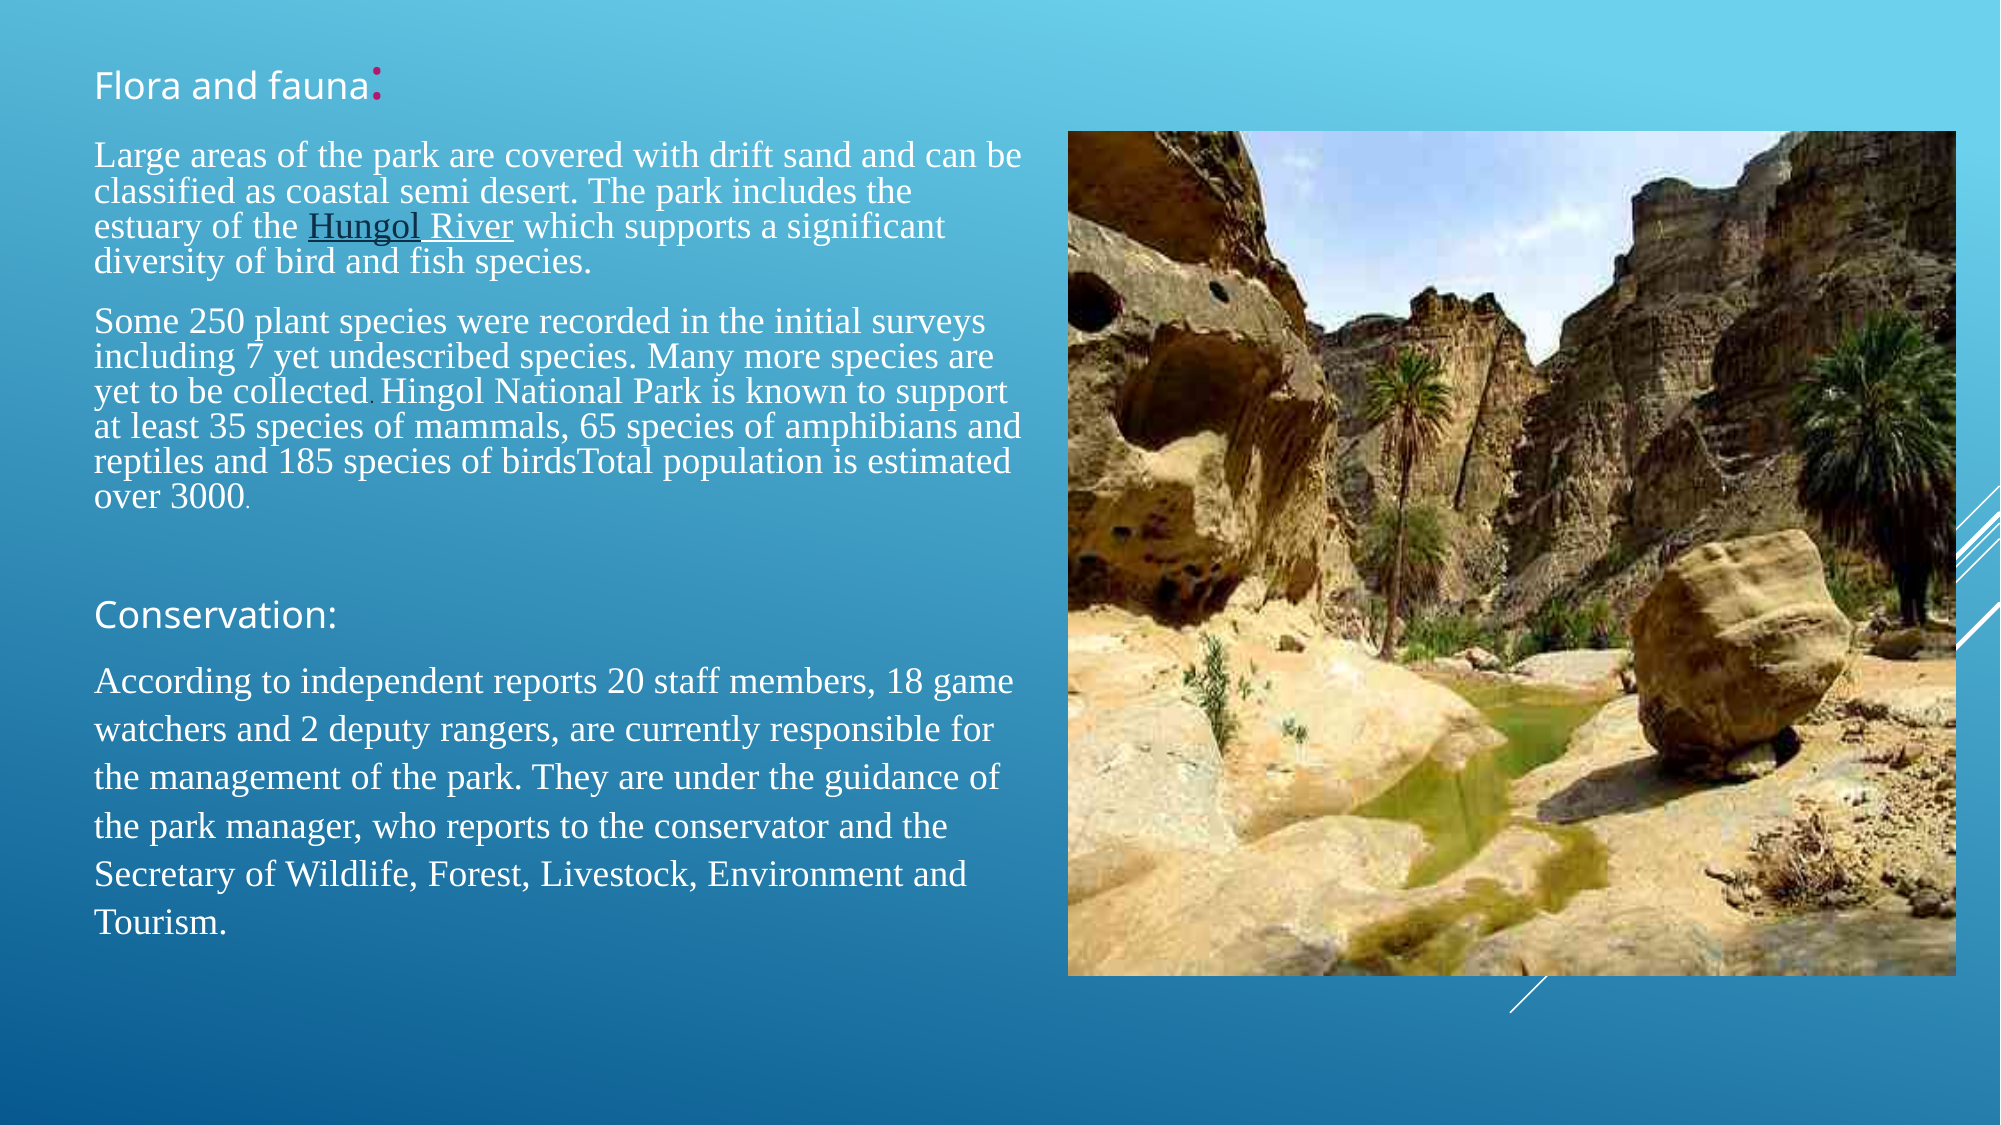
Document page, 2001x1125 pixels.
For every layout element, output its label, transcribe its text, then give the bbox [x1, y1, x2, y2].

text_box Flora and fauna: Large areas of the park are covered with drift sand and can be classified as coastal semi desert. The park includes the estuary of the Hungol River which supports a significant diversity of bird and fish species. Some 250 plant species were recorded in the initial surveys including 7 yet undescribed species. Many more species are yet to be collected. Hingol National Park is known to support at least 35 species of mammals, 65 species of amphibians and reptiles and 185 species of birdsTotal population is estimated over 3000. Conservation: According to independent reports 20 staff members, 18 game watchers and 2 deputy rangers, are currently responsible for the management of the park. They are under the guidance of the park manager, who reports to the conservator and the Secretary of Wildlife, Forest, Livestock, Environment and Tourism. [79, 29, 1046, 1056]
picture [1067, 131, 1957, 977]
